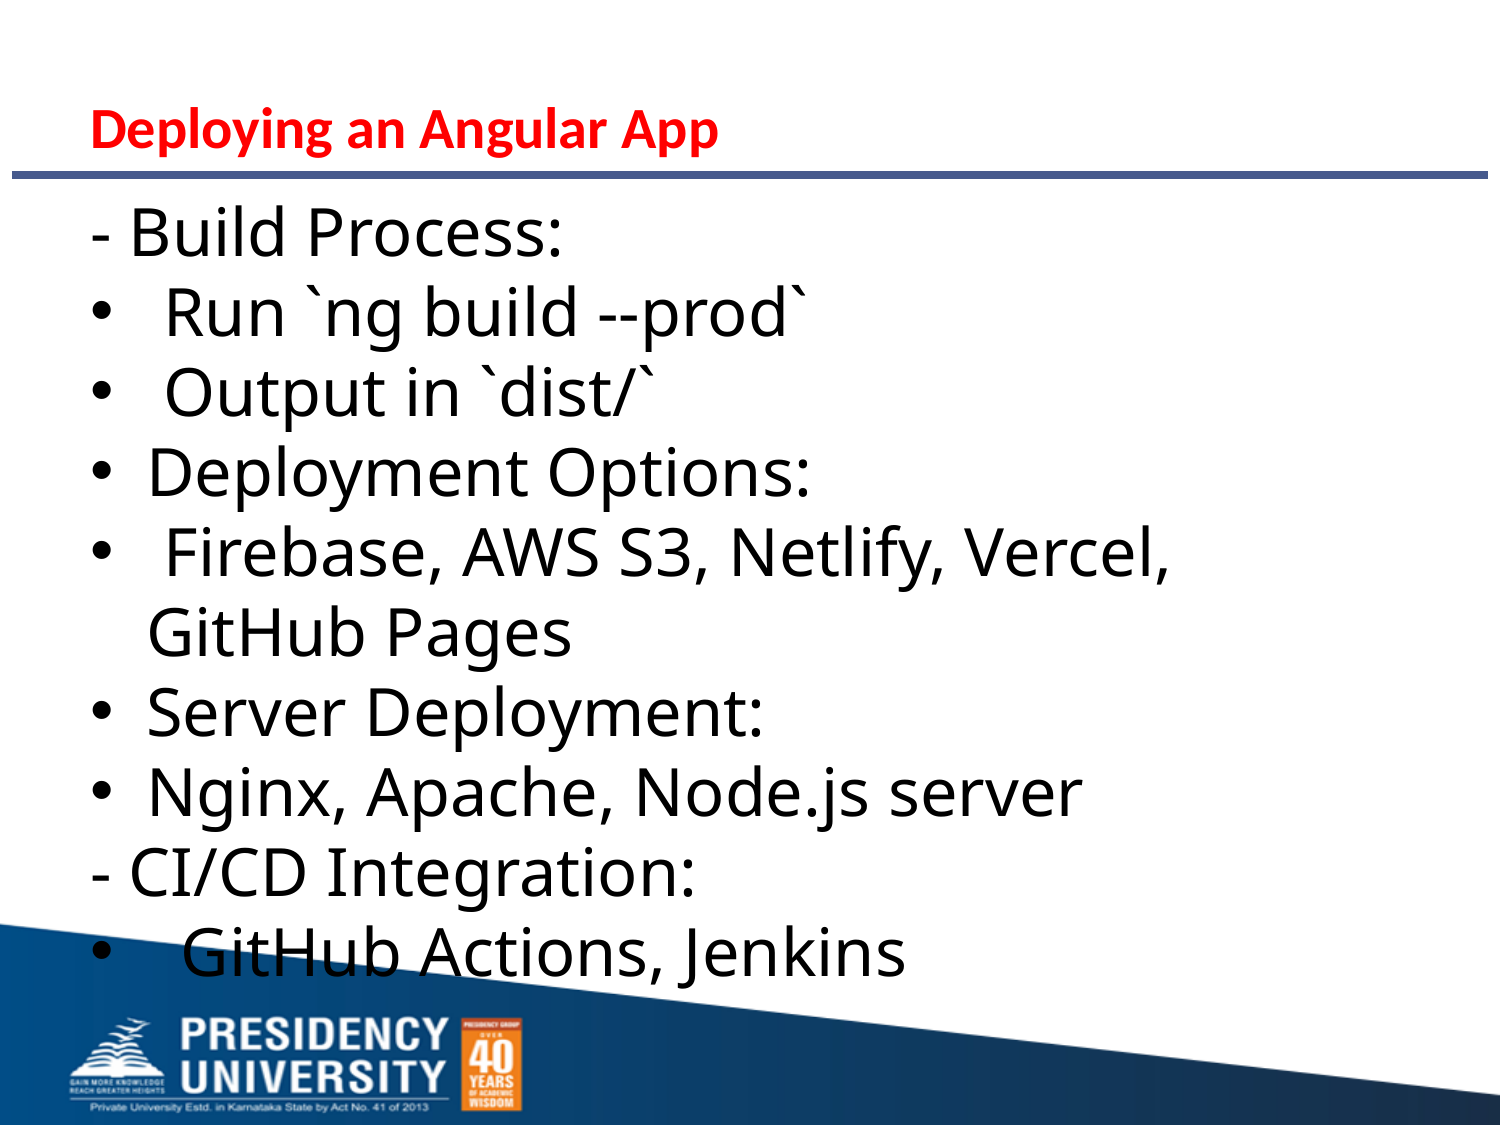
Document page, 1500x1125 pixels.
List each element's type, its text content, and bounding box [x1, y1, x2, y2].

list - Build Process: Run `ng build --prod` Output in `dist/` Deployment Options: Firebase, AWS S3, Netlify, Vercel, GitHub Pages Server Deployment: Nginx, Apache, Node.js server - CI/CD Integration: GitHub Actions, Jenkins [75, 182, 1425, 950]
picture [0, 921, 1500, 1125]
title Deploying an Angular App [75, 50, 1425, 168]
